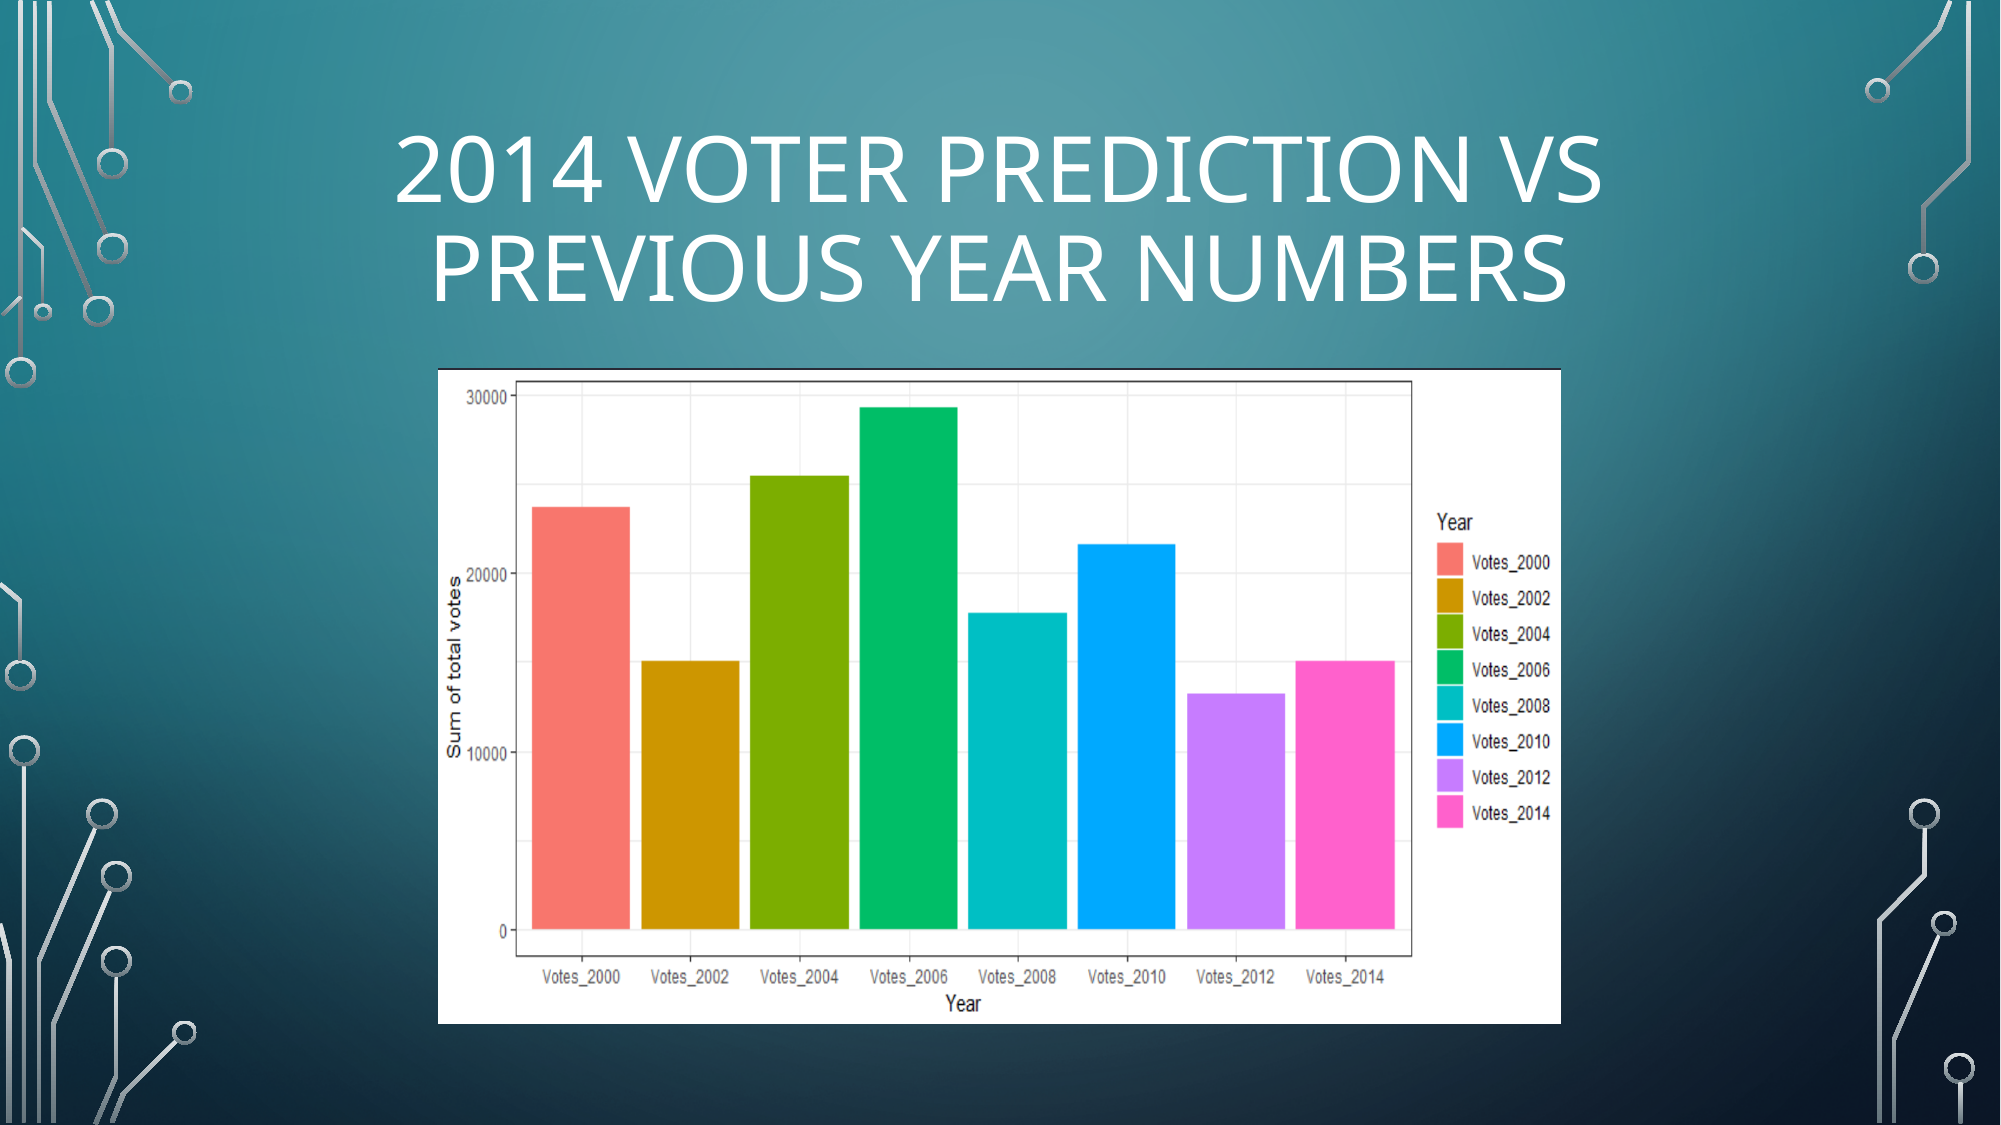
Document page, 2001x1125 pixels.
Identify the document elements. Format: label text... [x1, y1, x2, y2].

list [438, 368, 1561, 1024]
title 2014 voter prediction vs previous year numbers [187, 101, 1813, 344]
